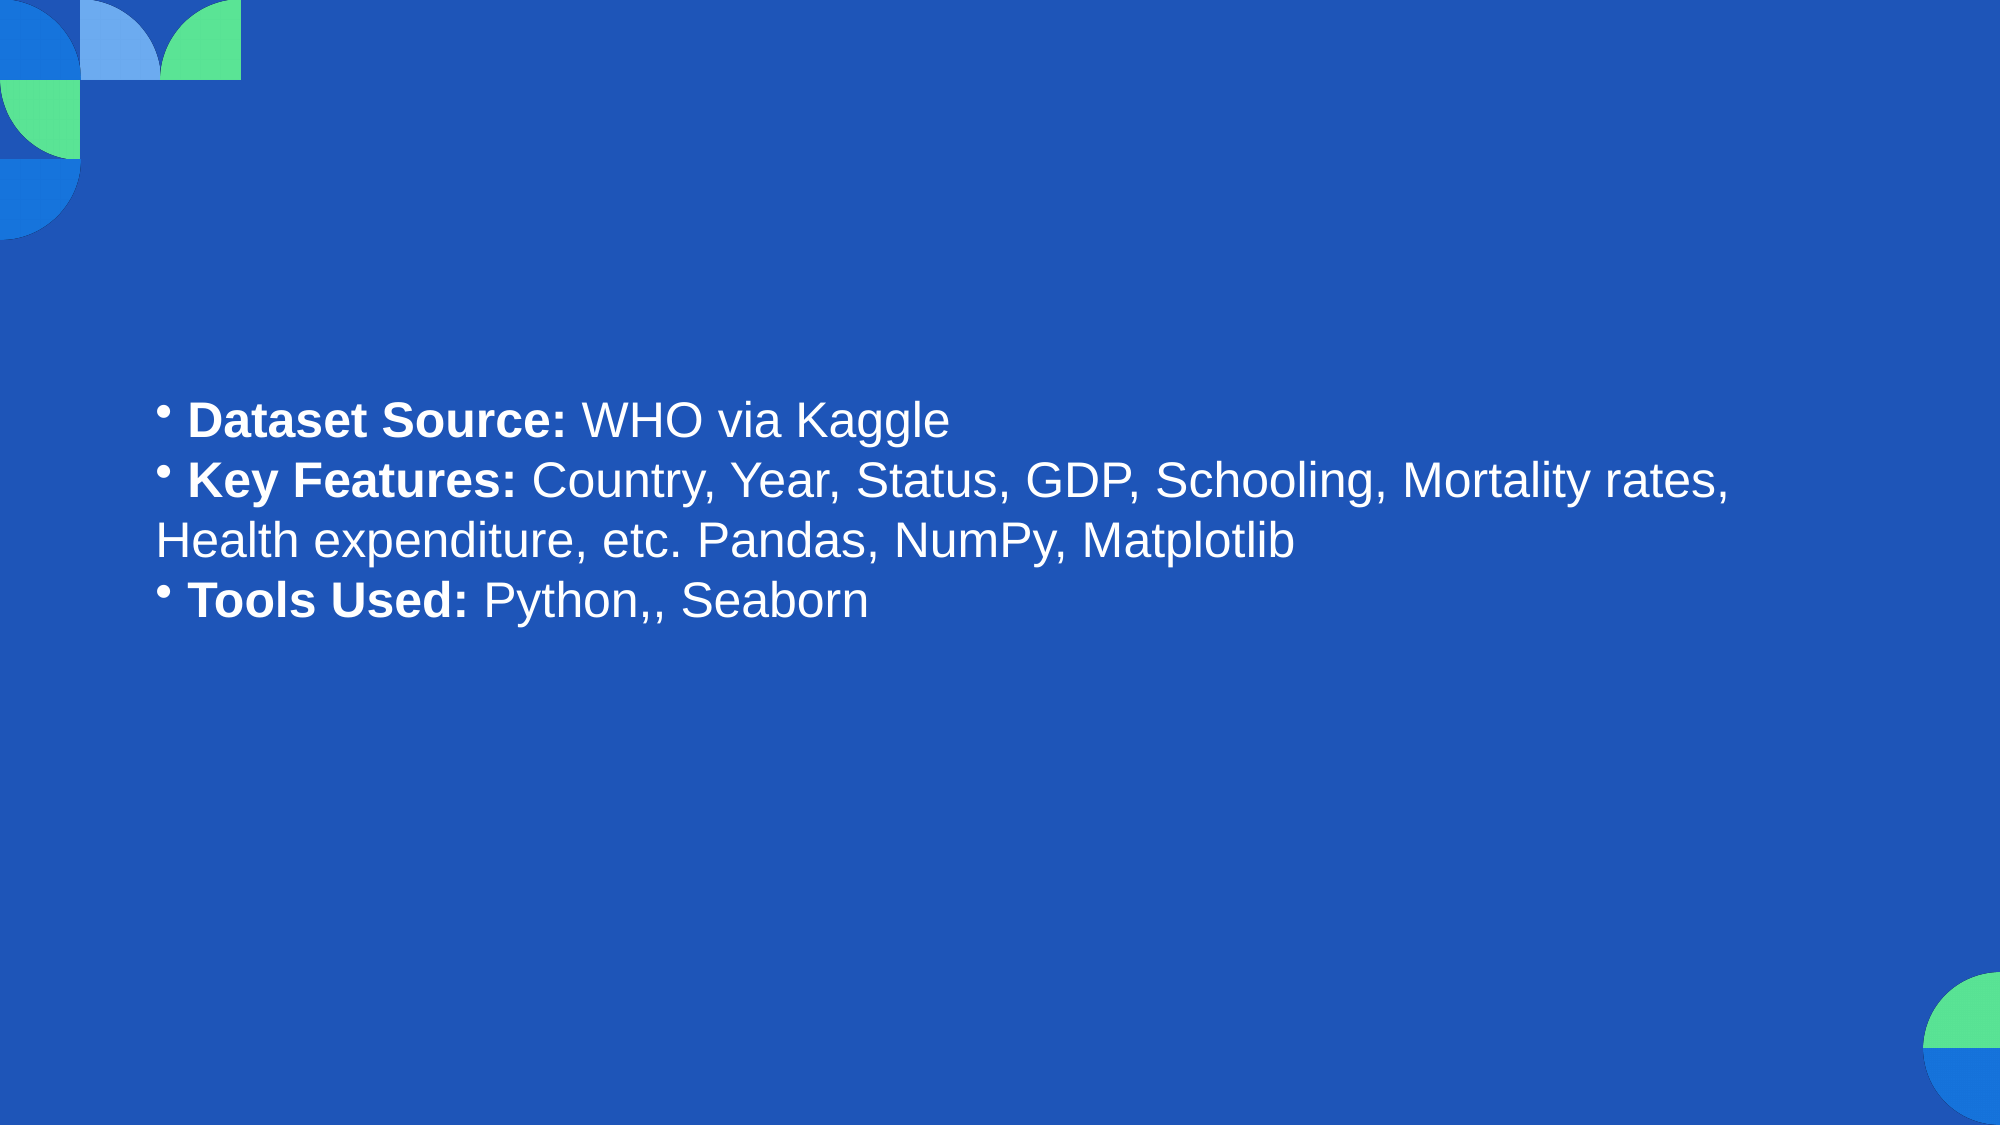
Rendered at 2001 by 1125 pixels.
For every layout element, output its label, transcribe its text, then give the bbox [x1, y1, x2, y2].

picture [1923, 972, 2000, 1125]
picture [0, 0, 241, 240]
text_box Dataset Source: WHO via Kaggle Key Features: Country, Year, Status, GDP, Schooling, Mortality rates, Health expenditure, etc. Pandas, NumPy, Matplotlib Tools Used: Python,, Seaborn [140, 380, 1860, 635]
